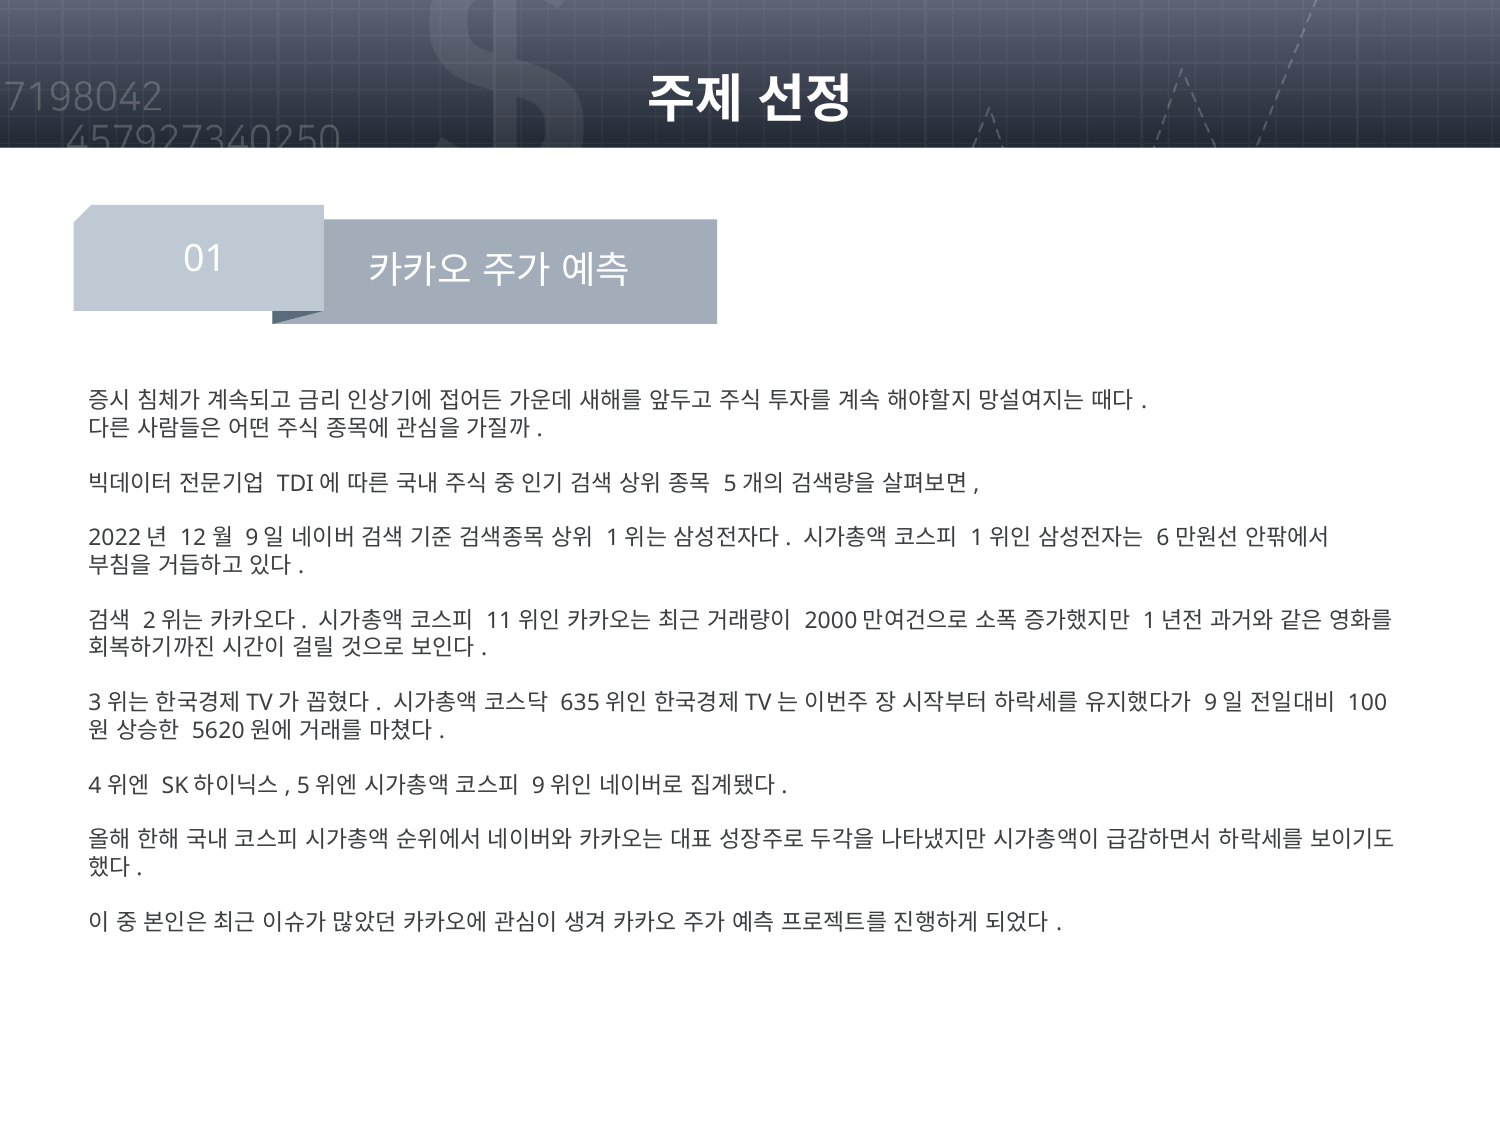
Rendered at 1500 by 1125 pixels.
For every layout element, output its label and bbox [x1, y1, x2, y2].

text_box [73, 204, 718, 325]
picture [0, 0, 1500, 1124]
